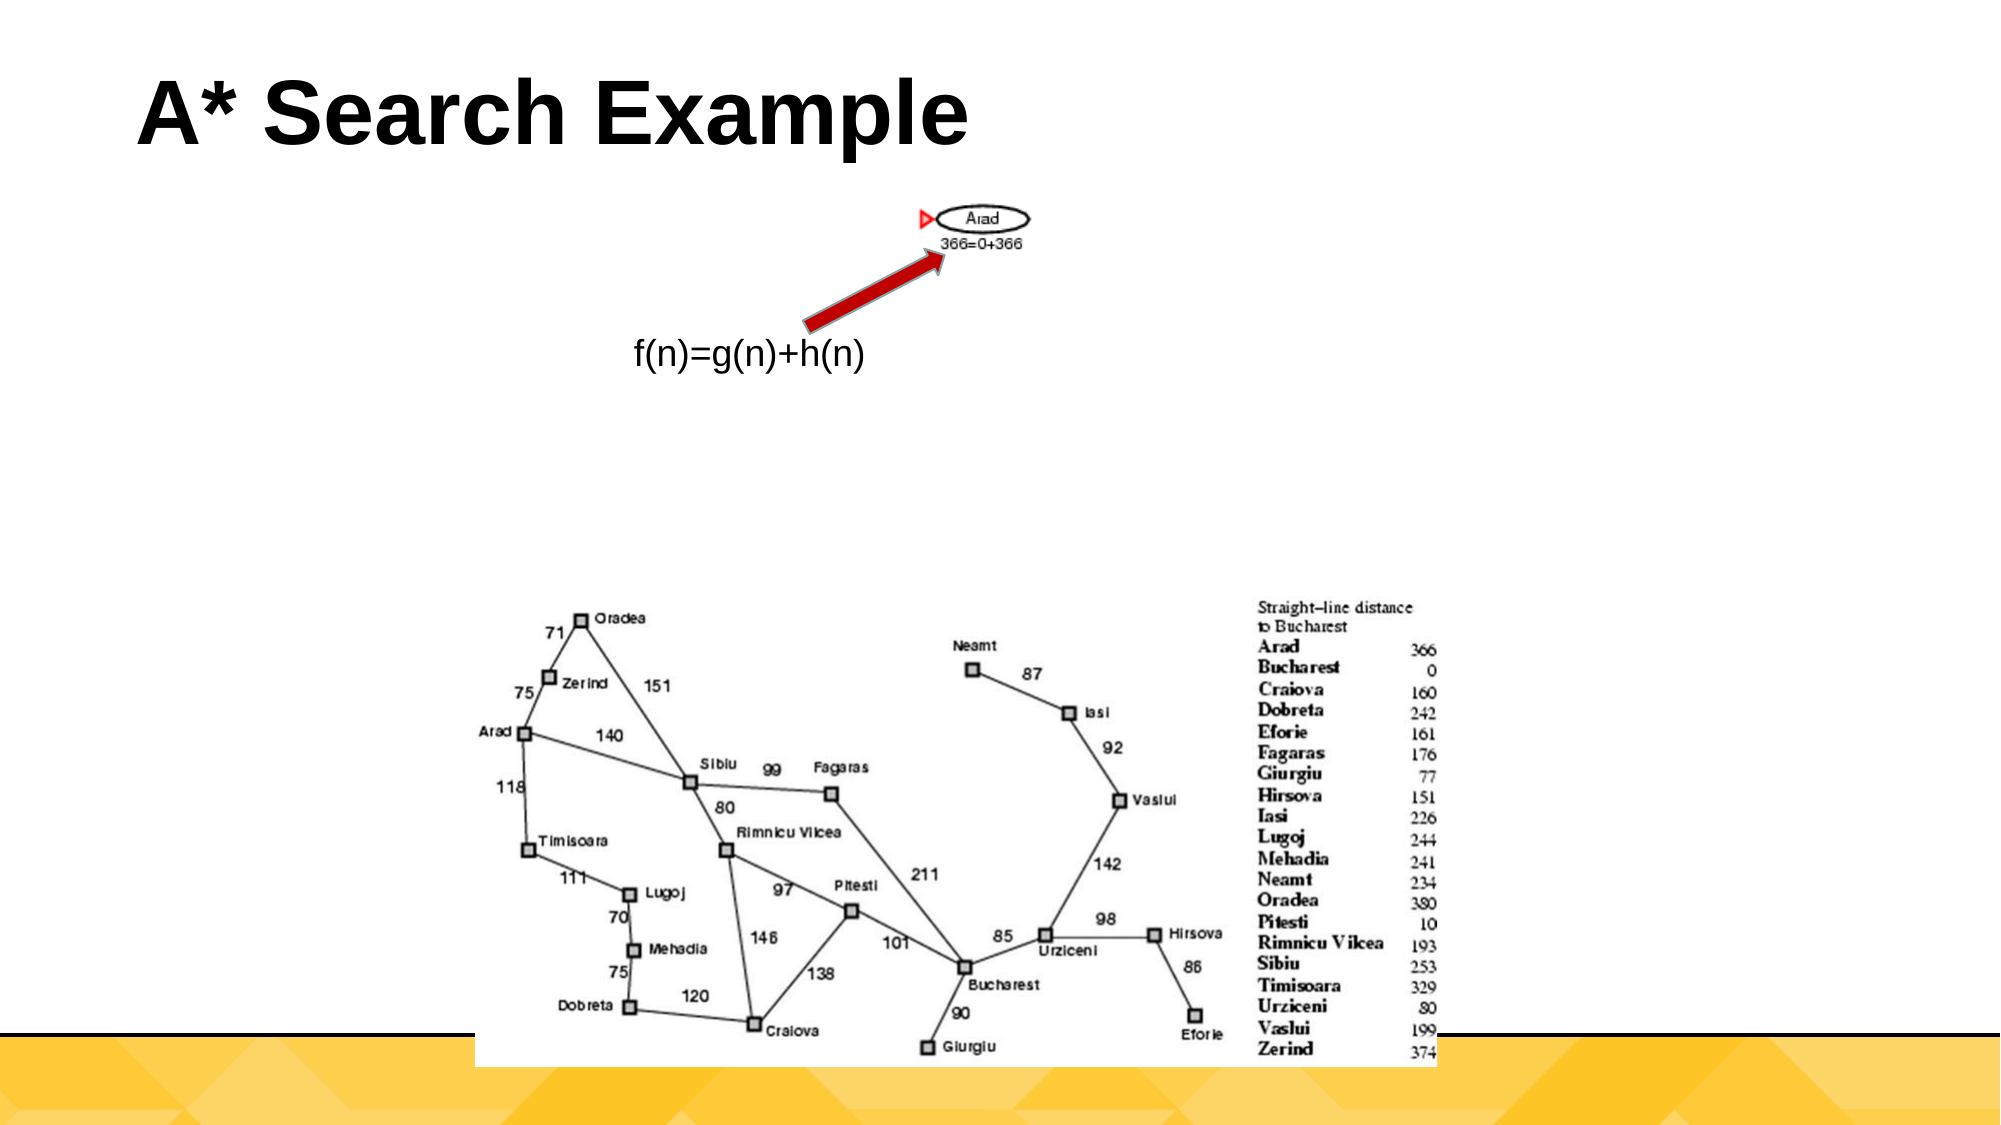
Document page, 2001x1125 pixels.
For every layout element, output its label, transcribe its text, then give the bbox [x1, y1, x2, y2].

title A* Search Example [120, 58, 1846, 194]
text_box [475, 193, 1363, 558]
text_box [475, 596, 1438, 1067]
